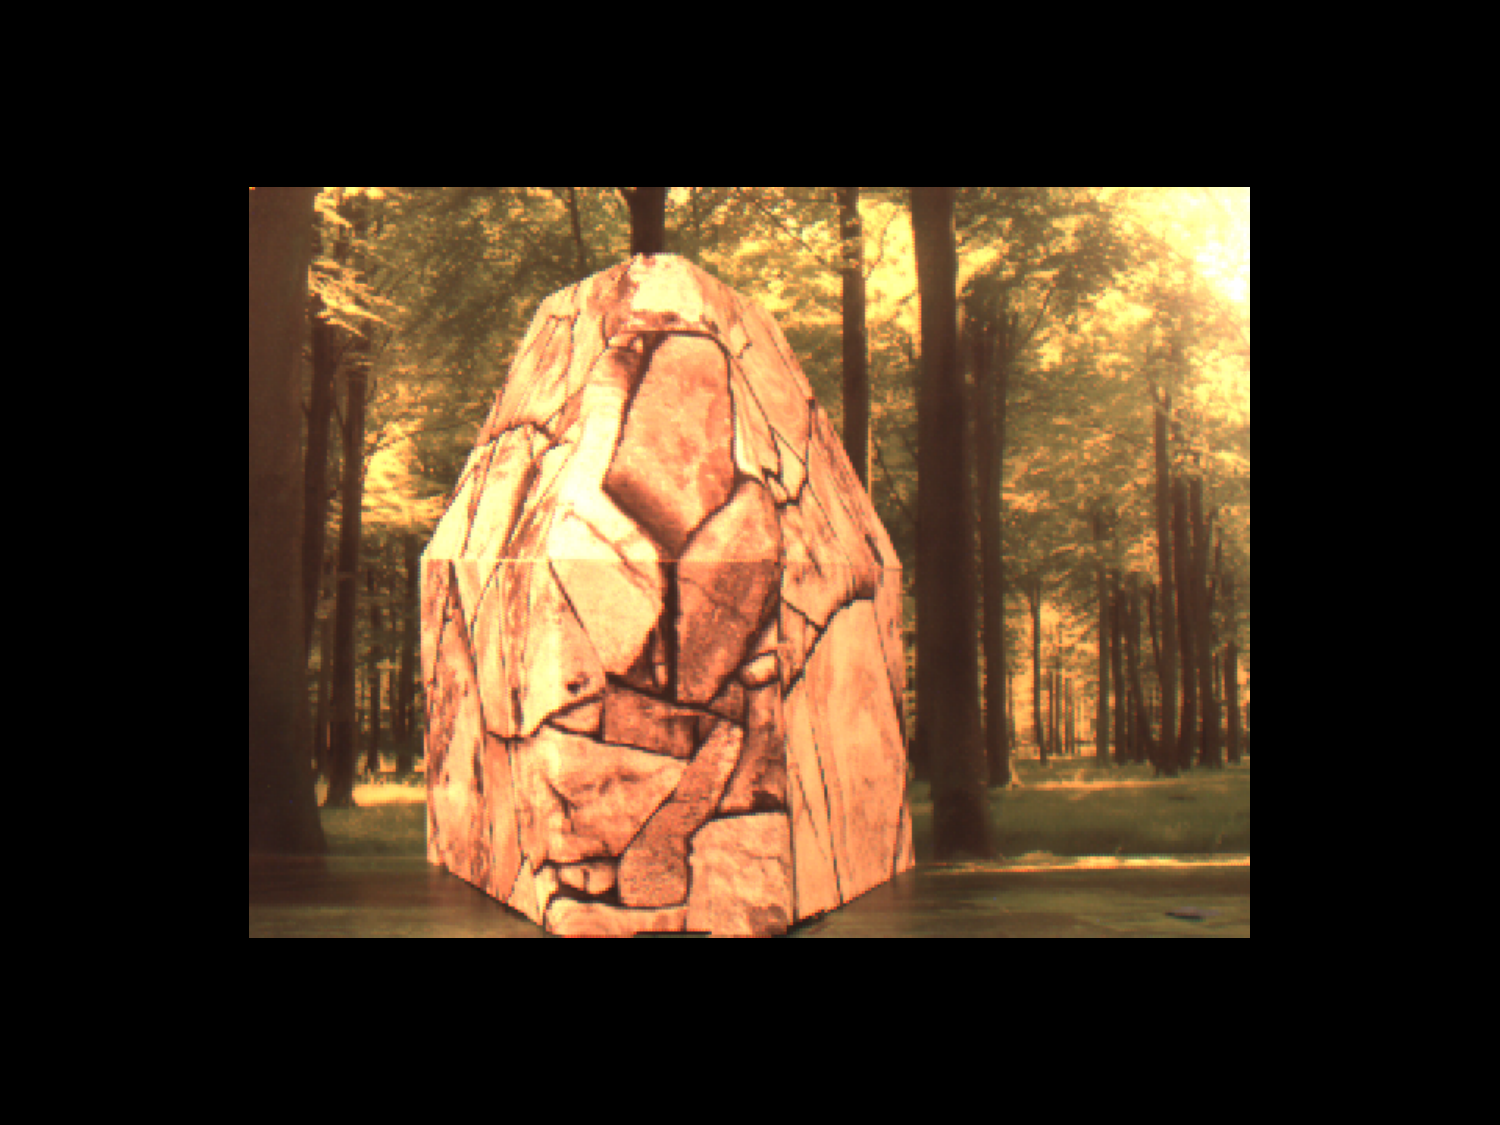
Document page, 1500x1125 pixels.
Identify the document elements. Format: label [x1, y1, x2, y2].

picture [249, 187, 1251, 938]
